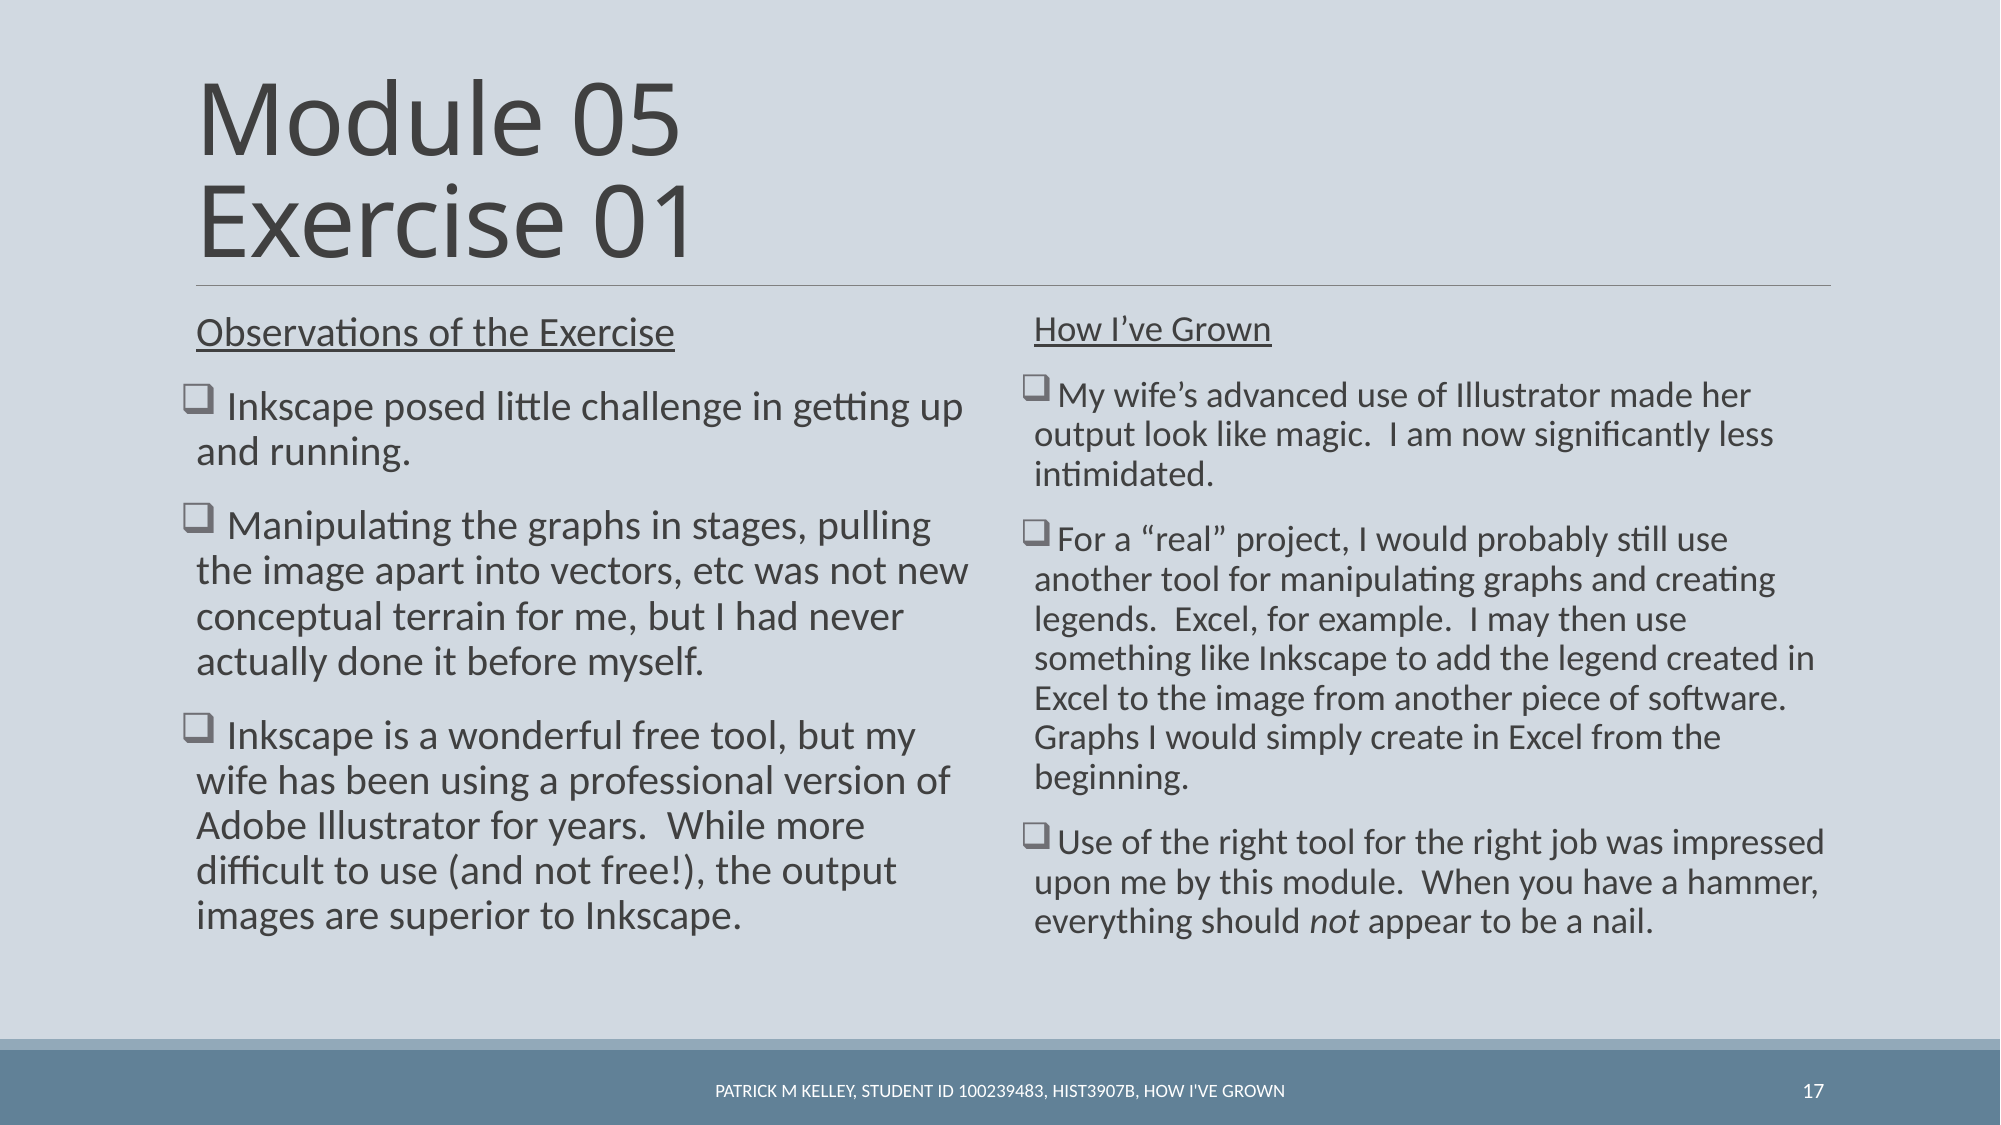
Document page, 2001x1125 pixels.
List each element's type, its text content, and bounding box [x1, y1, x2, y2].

footer Patrick M Kelley, Student ID 100239483, HIST3907B, How I've Grown [604, 1059, 1396, 1120]
list Observations of the Exercise Inkscape posed little challenge in getting up and running. Manipulating the graphs in stages, pulling the image apart into vectors, etc was not new conceptual terrain for me, but I had never actually done it before myself. Inkscape is a wonderful free tool, but my wife has been using a professional version of Adobe Illustrator for years. While more difficult to use (and not free!), the output images are superior to Inkscape. [180, 302, 990, 963]
title Module 05 Exercise 01 [180, 47, 1830, 285]
slide_number 17 [1624, 1059, 1840, 1120]
list How I’ve Grown My wife’s advanced use of Illustrator made her output look like magic. I am now significantly less intimidated. For a “real” project, I would probably still use another tool for manipulating graphs and creating legends. Excel, for example. I may then use something like Inkscape to add the legend created in Excel to the image from another piece of software. Graphs I would simply create in Excel from the beginning. Use of the right tool for the right job was impressed upon me by this module. When you have a hammer, everything should not appear to be a nail. [1020, 302, 1830, 963]
